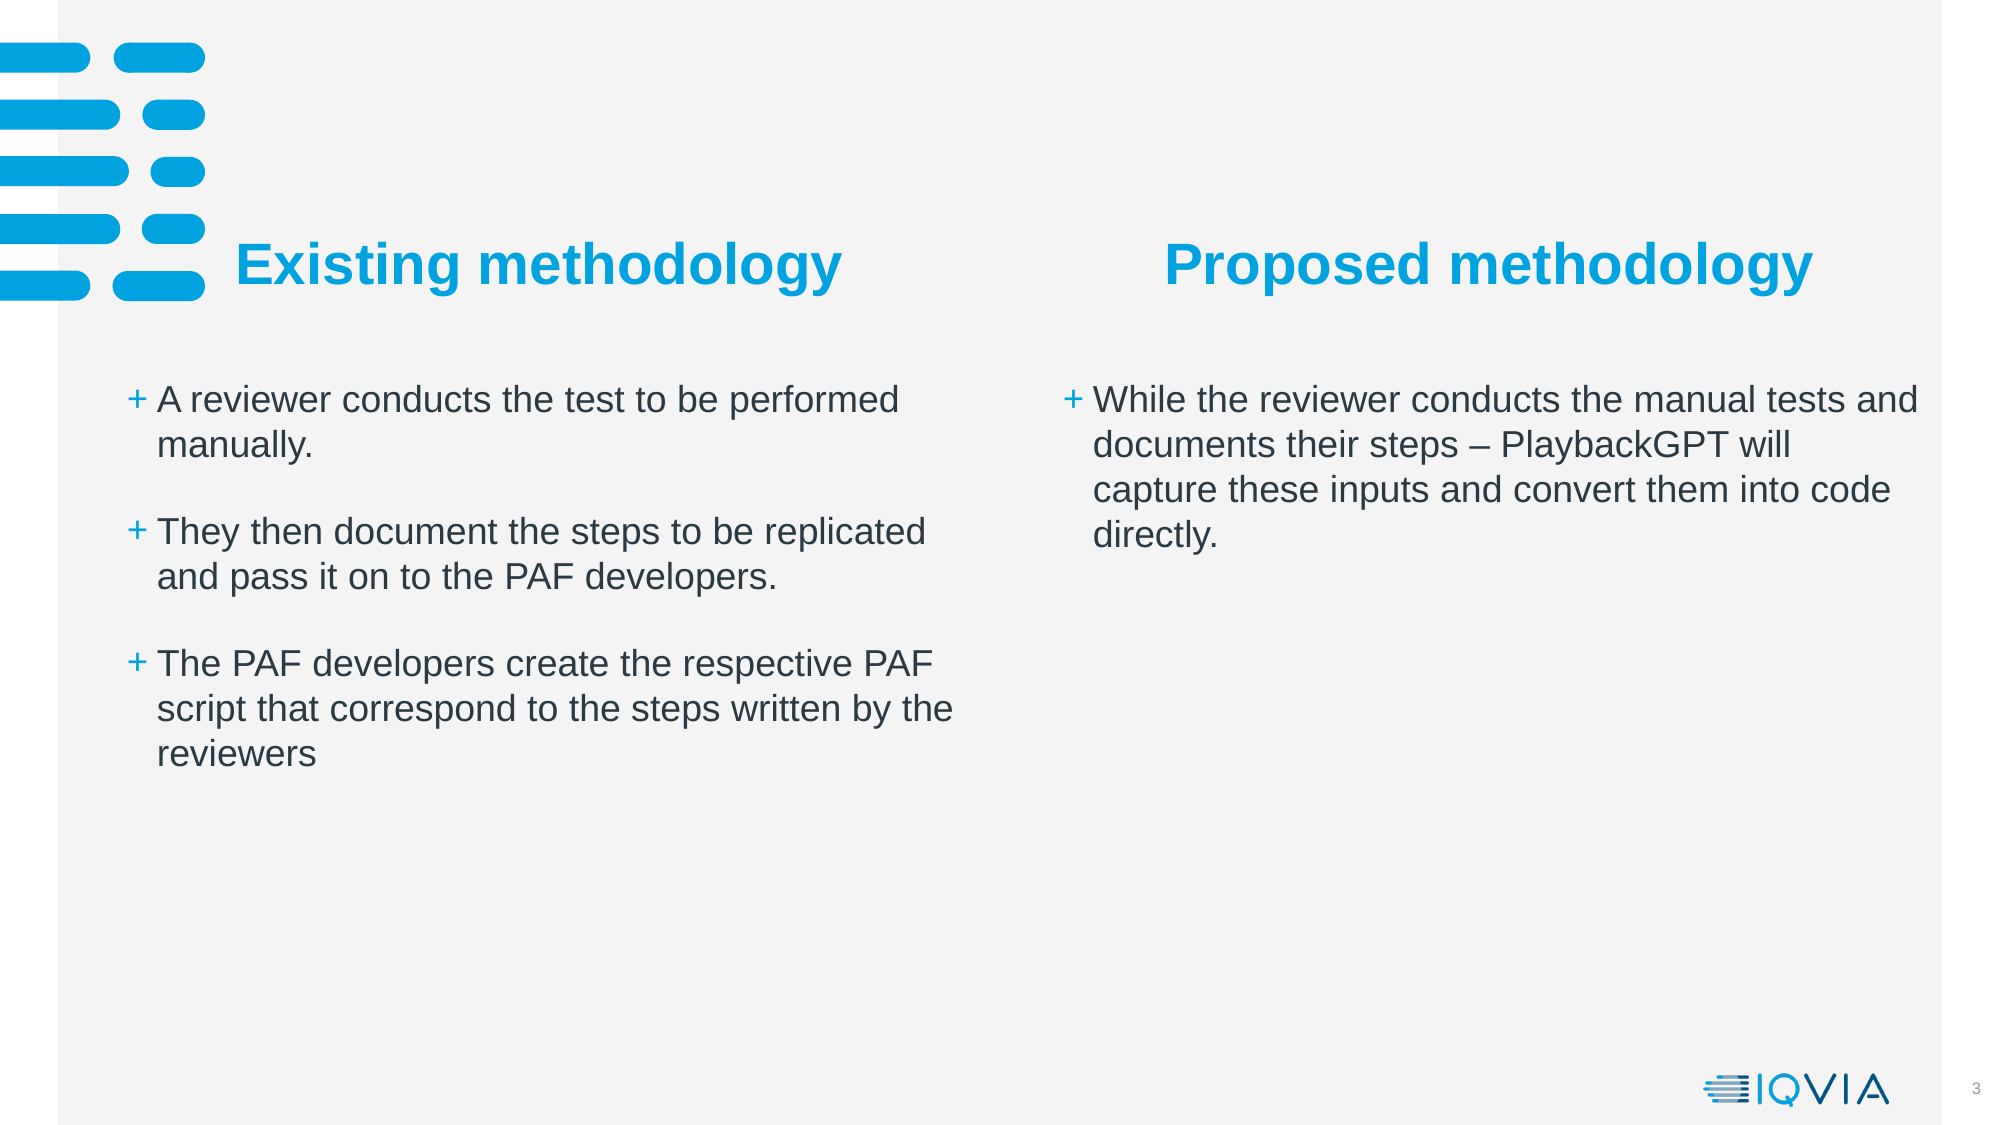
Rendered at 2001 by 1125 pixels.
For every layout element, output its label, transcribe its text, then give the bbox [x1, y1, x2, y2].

picture [1702, 1072, 1890, 1108]
text_box While the reviewer conducts the manual tests and documents their steps – PlaybackGPT will capture these inputs and convert them into code directly. [1048, 367, 1936, 937]
list A reviewer conducts the test to be performed manually. They then document the steps to be replicated and pass it on to the PAF developers. The PAF developers create the respective PAF script that correspond to the steps written by the reviewers [112, 367, 1000, 937]
text_box Existing methodology [220, 217, 892, 315]
title Proposed methodology [1149, 217, 1835, 315]
